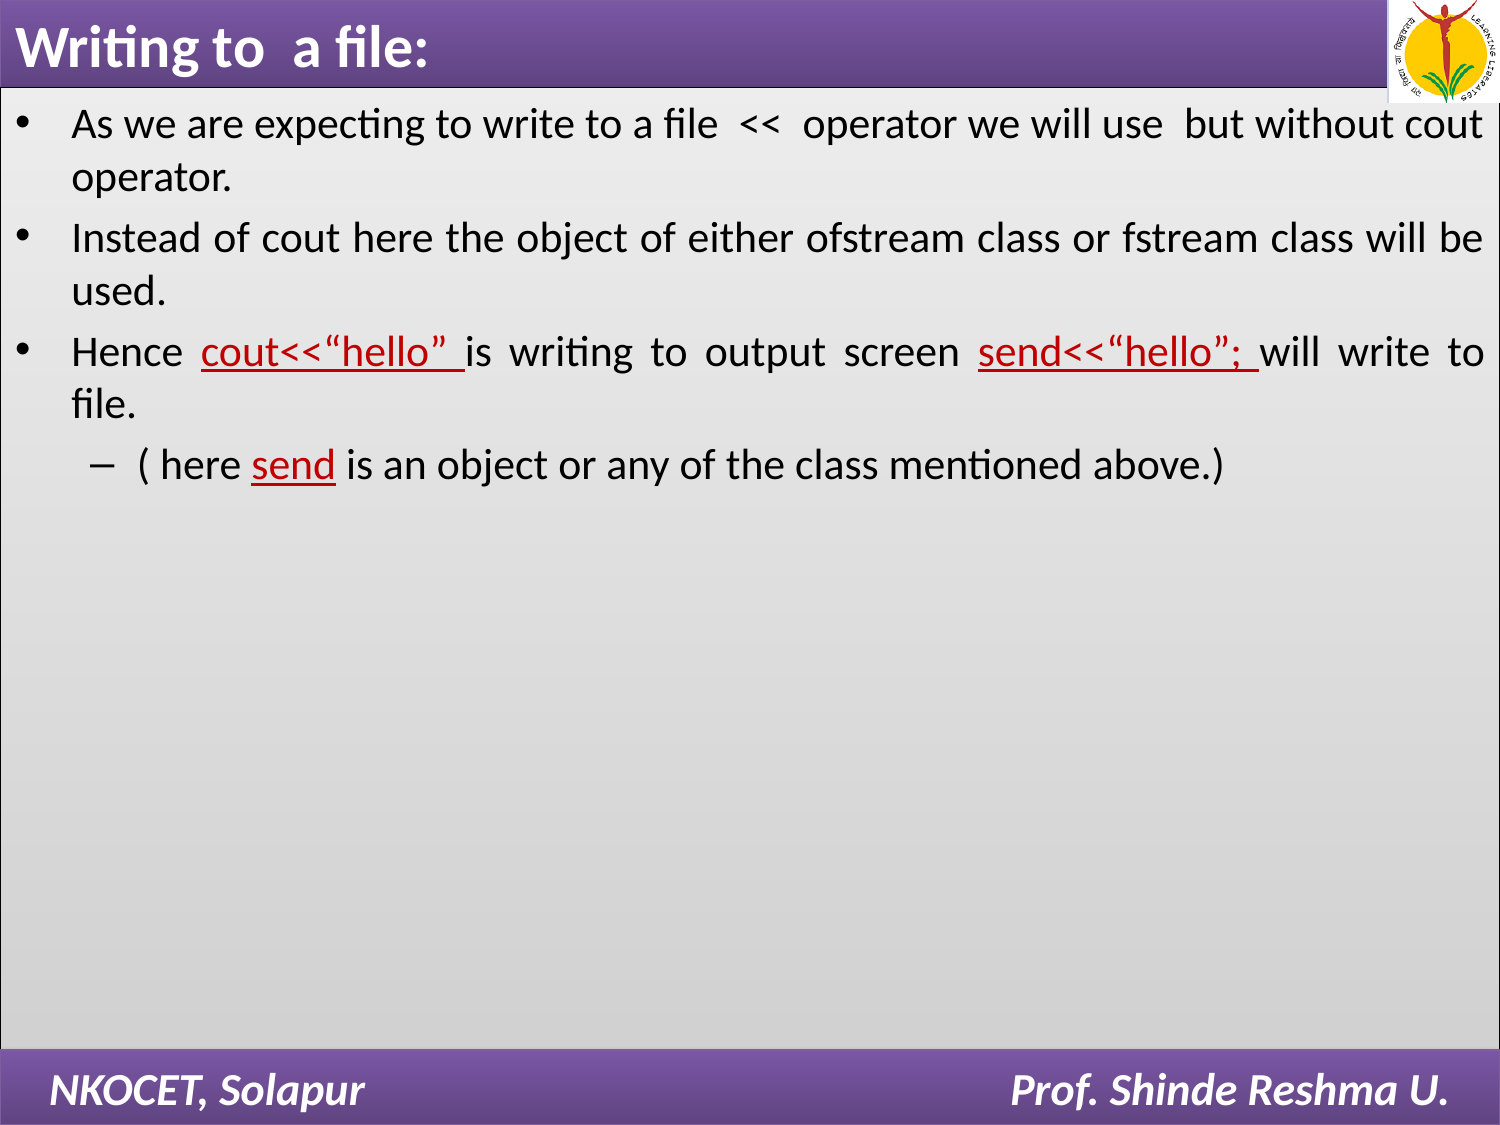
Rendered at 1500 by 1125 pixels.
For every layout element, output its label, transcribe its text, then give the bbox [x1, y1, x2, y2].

list As we are expecting to write to a file << operator we will use but without cout operator. Instead of cout here the object of either ofstream class or fstream class will be used. Hence cout<<“hello” is writing to output screen send<<“hello”; will write to file. ( here send is an object or any of the class mentioned above.) [0, 87, 1500, 1049]
text_box NKOCET, Solapur Prof. Shinde Reshma U. [0, 1049, 1500, 1125]
picture [1387, 0, 1500, 104]
title Writing to a file: [0, 0, 1385, 86]
